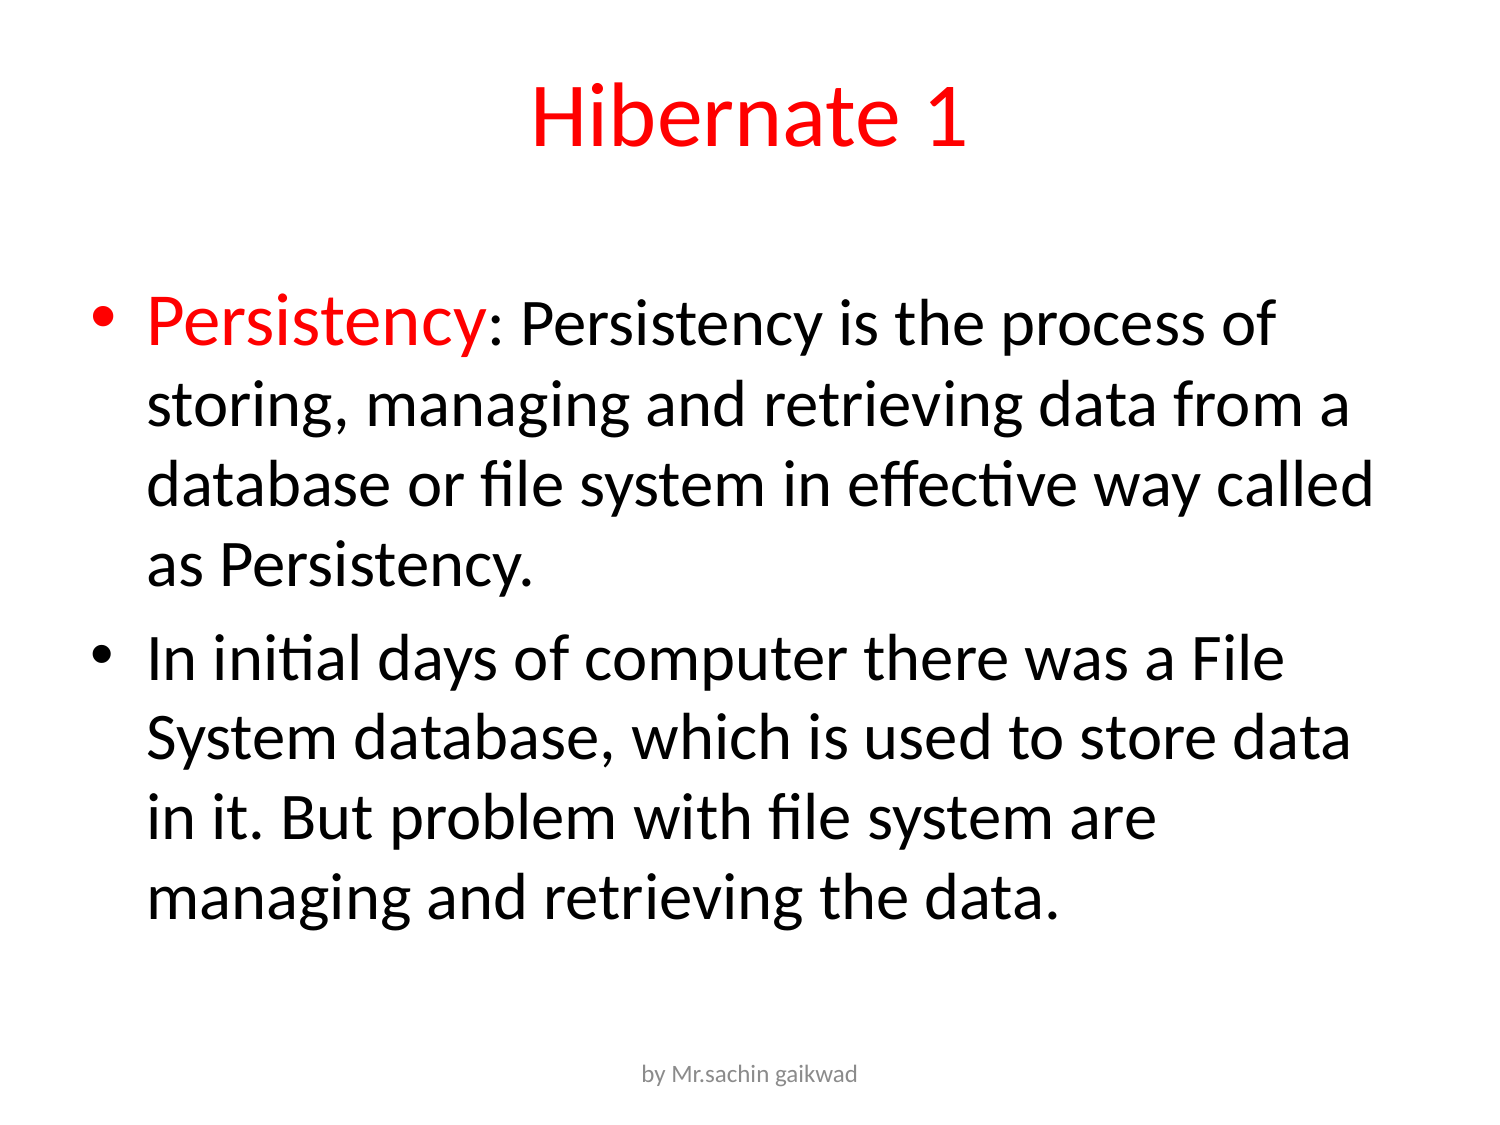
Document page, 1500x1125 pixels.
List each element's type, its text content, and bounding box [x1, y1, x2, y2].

list Persistency: Persistency is the process of storing, managing and retrieving data from a database or file system in effective way called as Persistency. In initial days of computer there was a File System database, which is used to store data in it. But problem with file system are managing and retrieving the data. [75, 262, 1425, 1005]
footer by Mr.sachin gaikwad [512, 1042, 988, 1103]
title Hibernate 1 [75, 45, 1425, 175]
